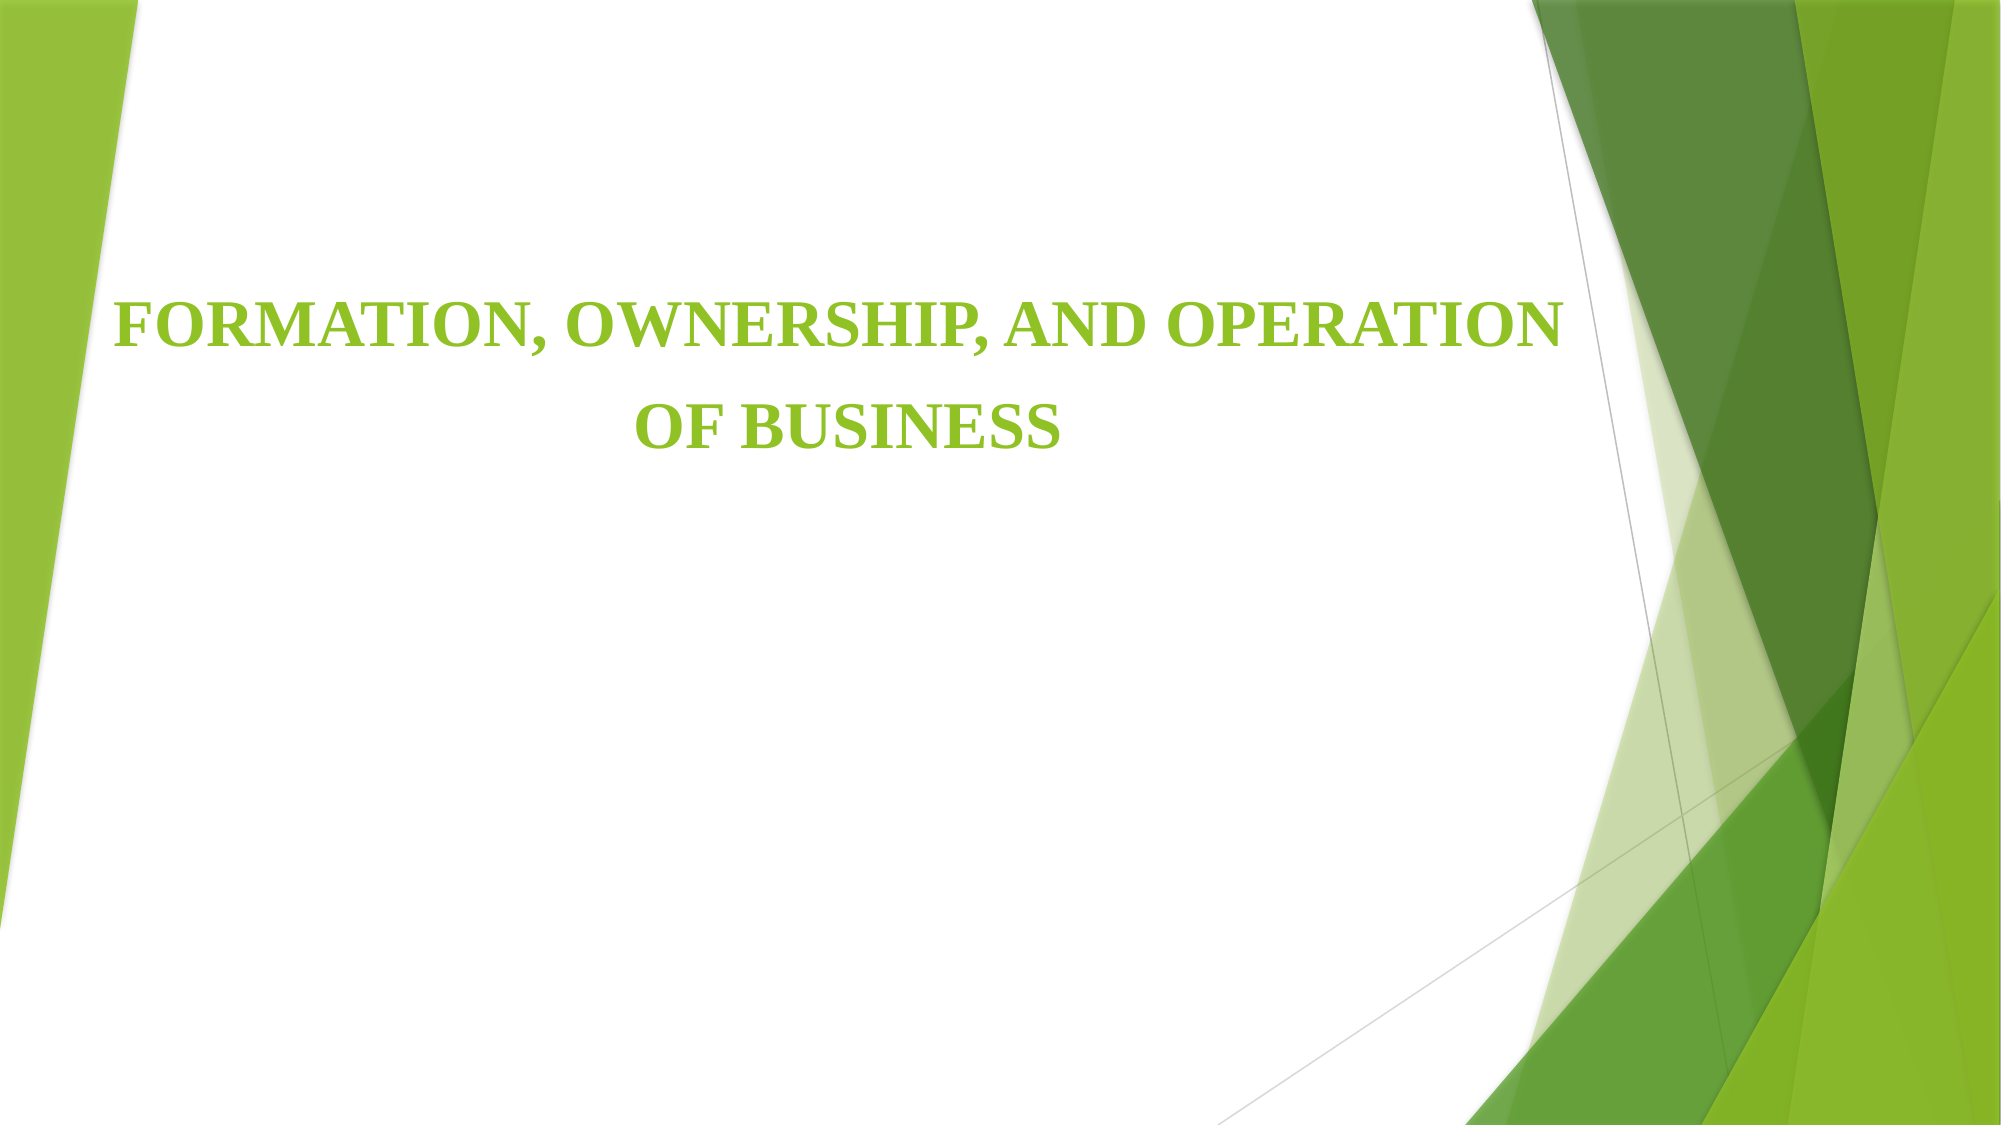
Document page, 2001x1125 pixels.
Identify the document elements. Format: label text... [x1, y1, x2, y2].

text_box FORMATION, OWNERSHIP, AND OPERATION OF BUSINESS [36, 266, 1659, 470]
